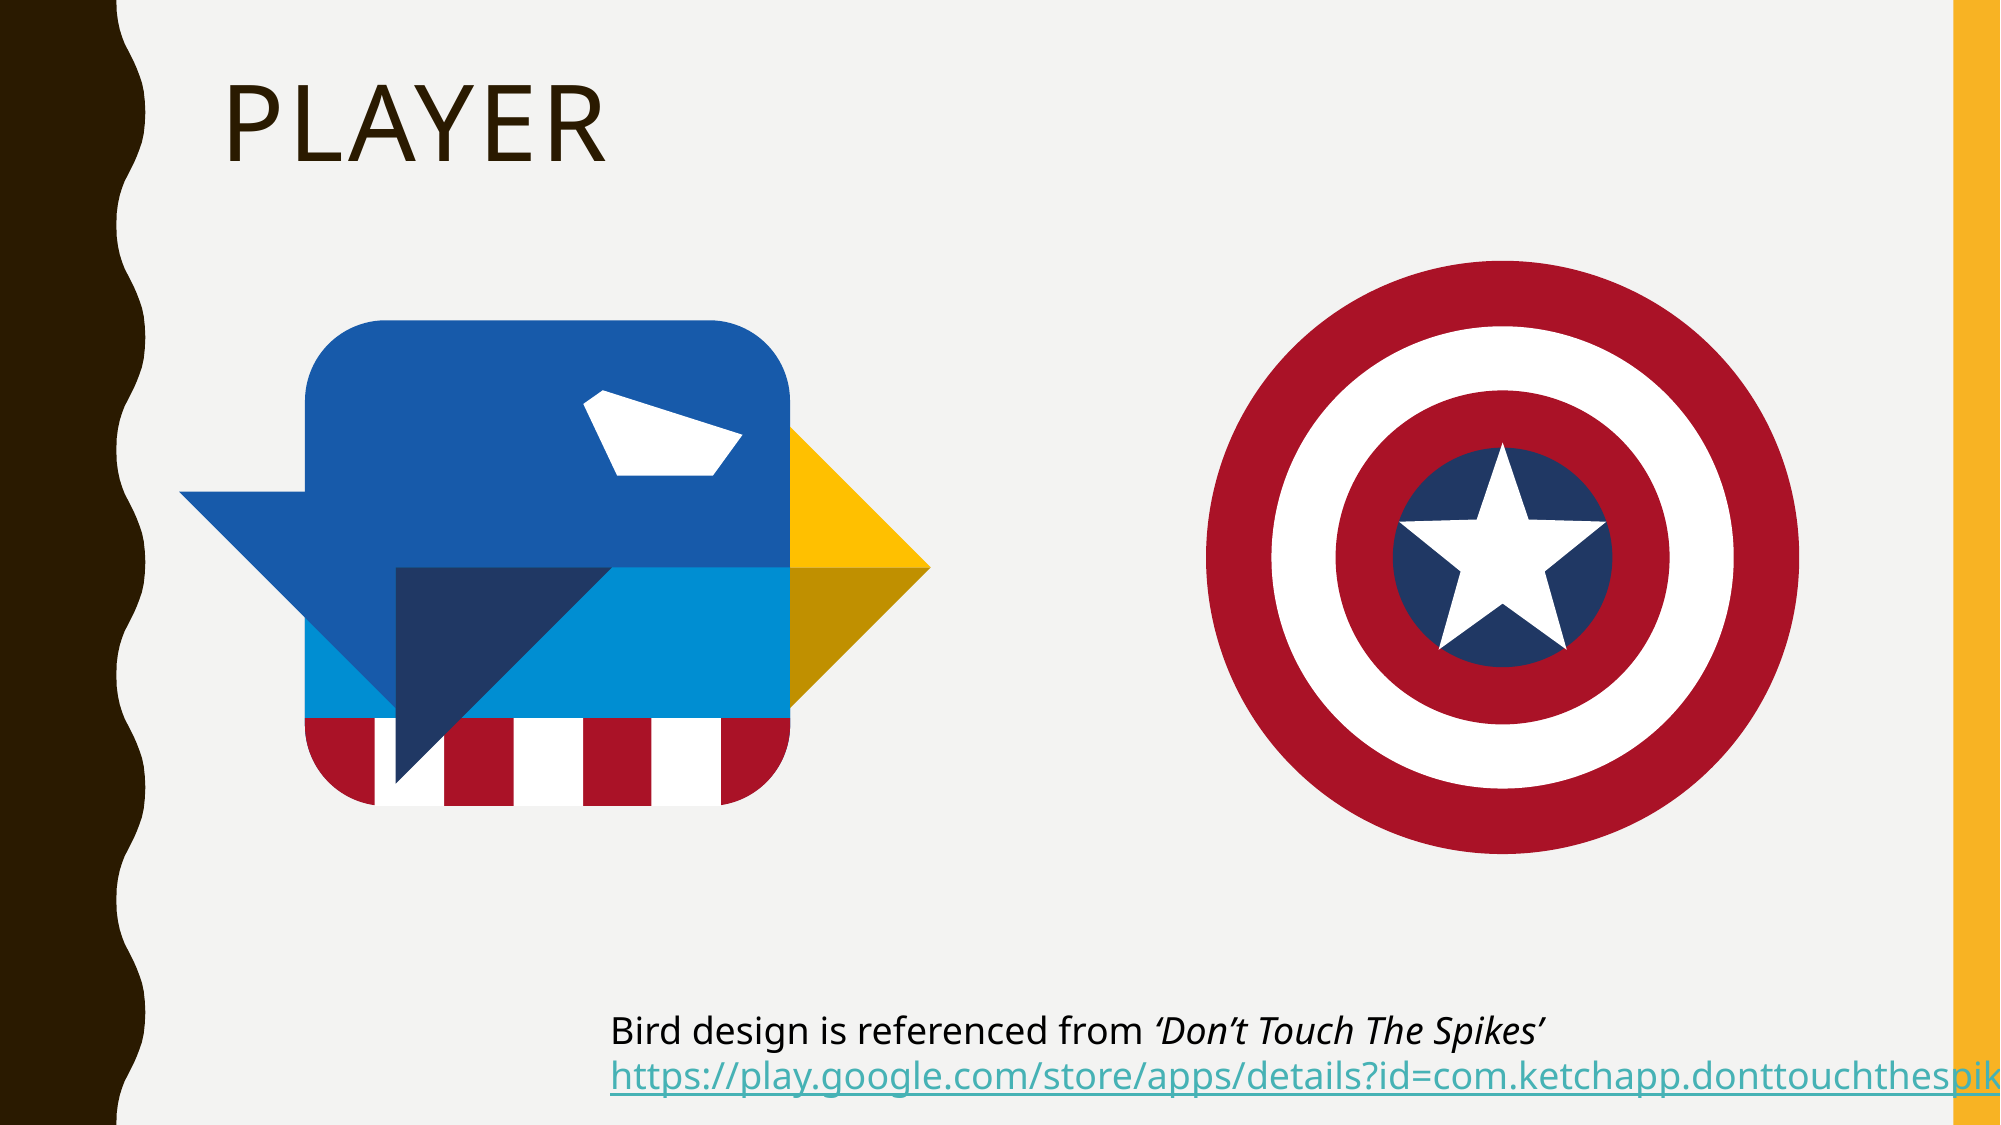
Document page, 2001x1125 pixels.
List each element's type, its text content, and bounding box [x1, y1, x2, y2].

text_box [179, 320, 931, 806]
text_box Bird design is referenced from ‘Don’t Touch The Spikes’ https://play.google.com/store/apps/details?id=com.ketchapp.donttouchthespikes [595, 999, 2000, 1111]
title player [205, 62, 1875, 308]
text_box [1205, 260, 1800, 855]
